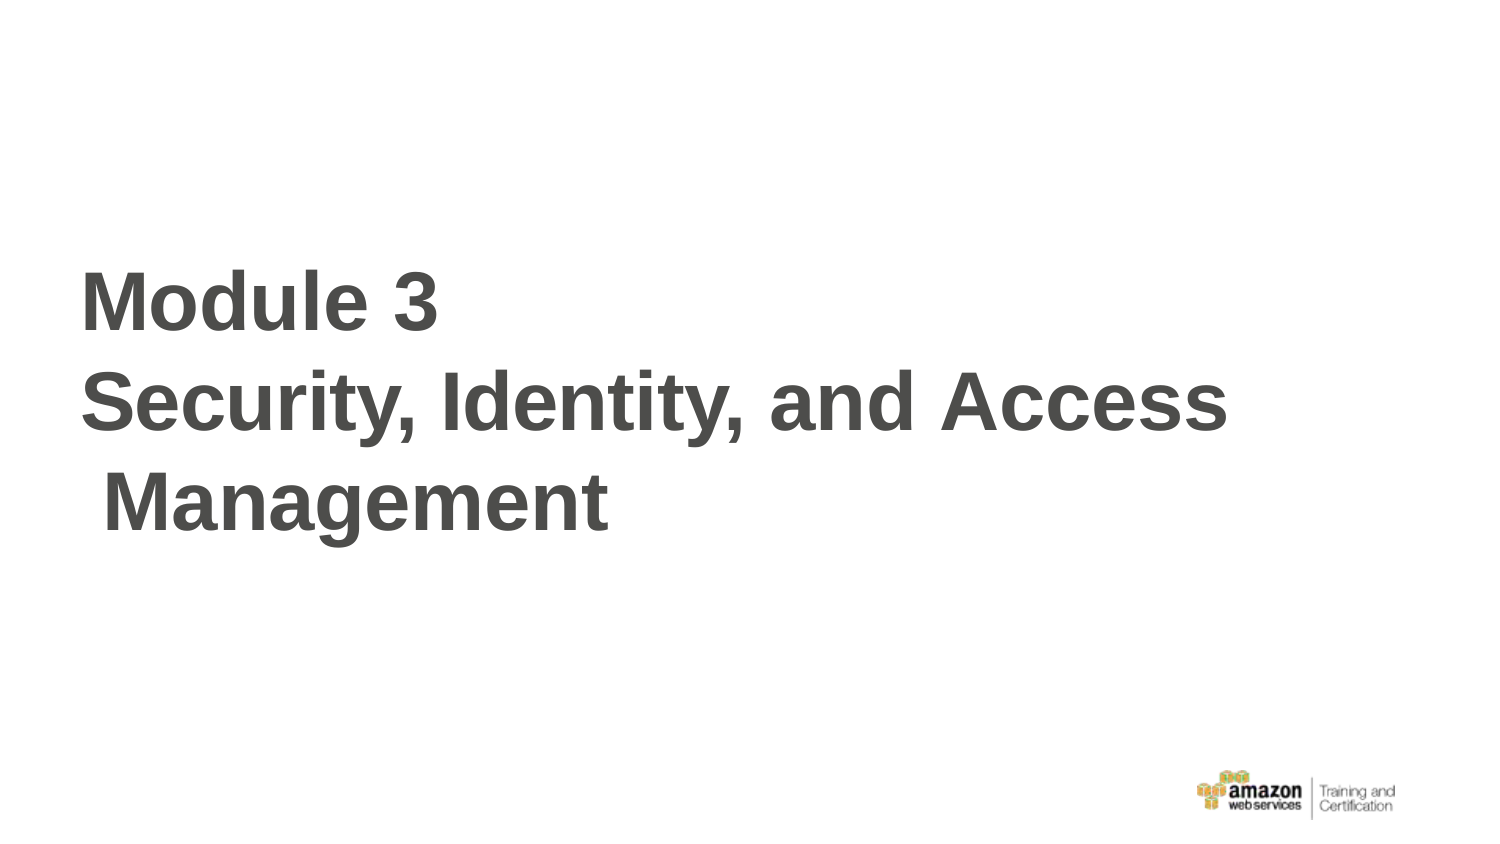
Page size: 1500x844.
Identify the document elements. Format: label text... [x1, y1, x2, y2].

title Module 3 Security, Identity, and Access Management [77, 245, 1247, 548]
picture [1197, 770, 1395, 820]
